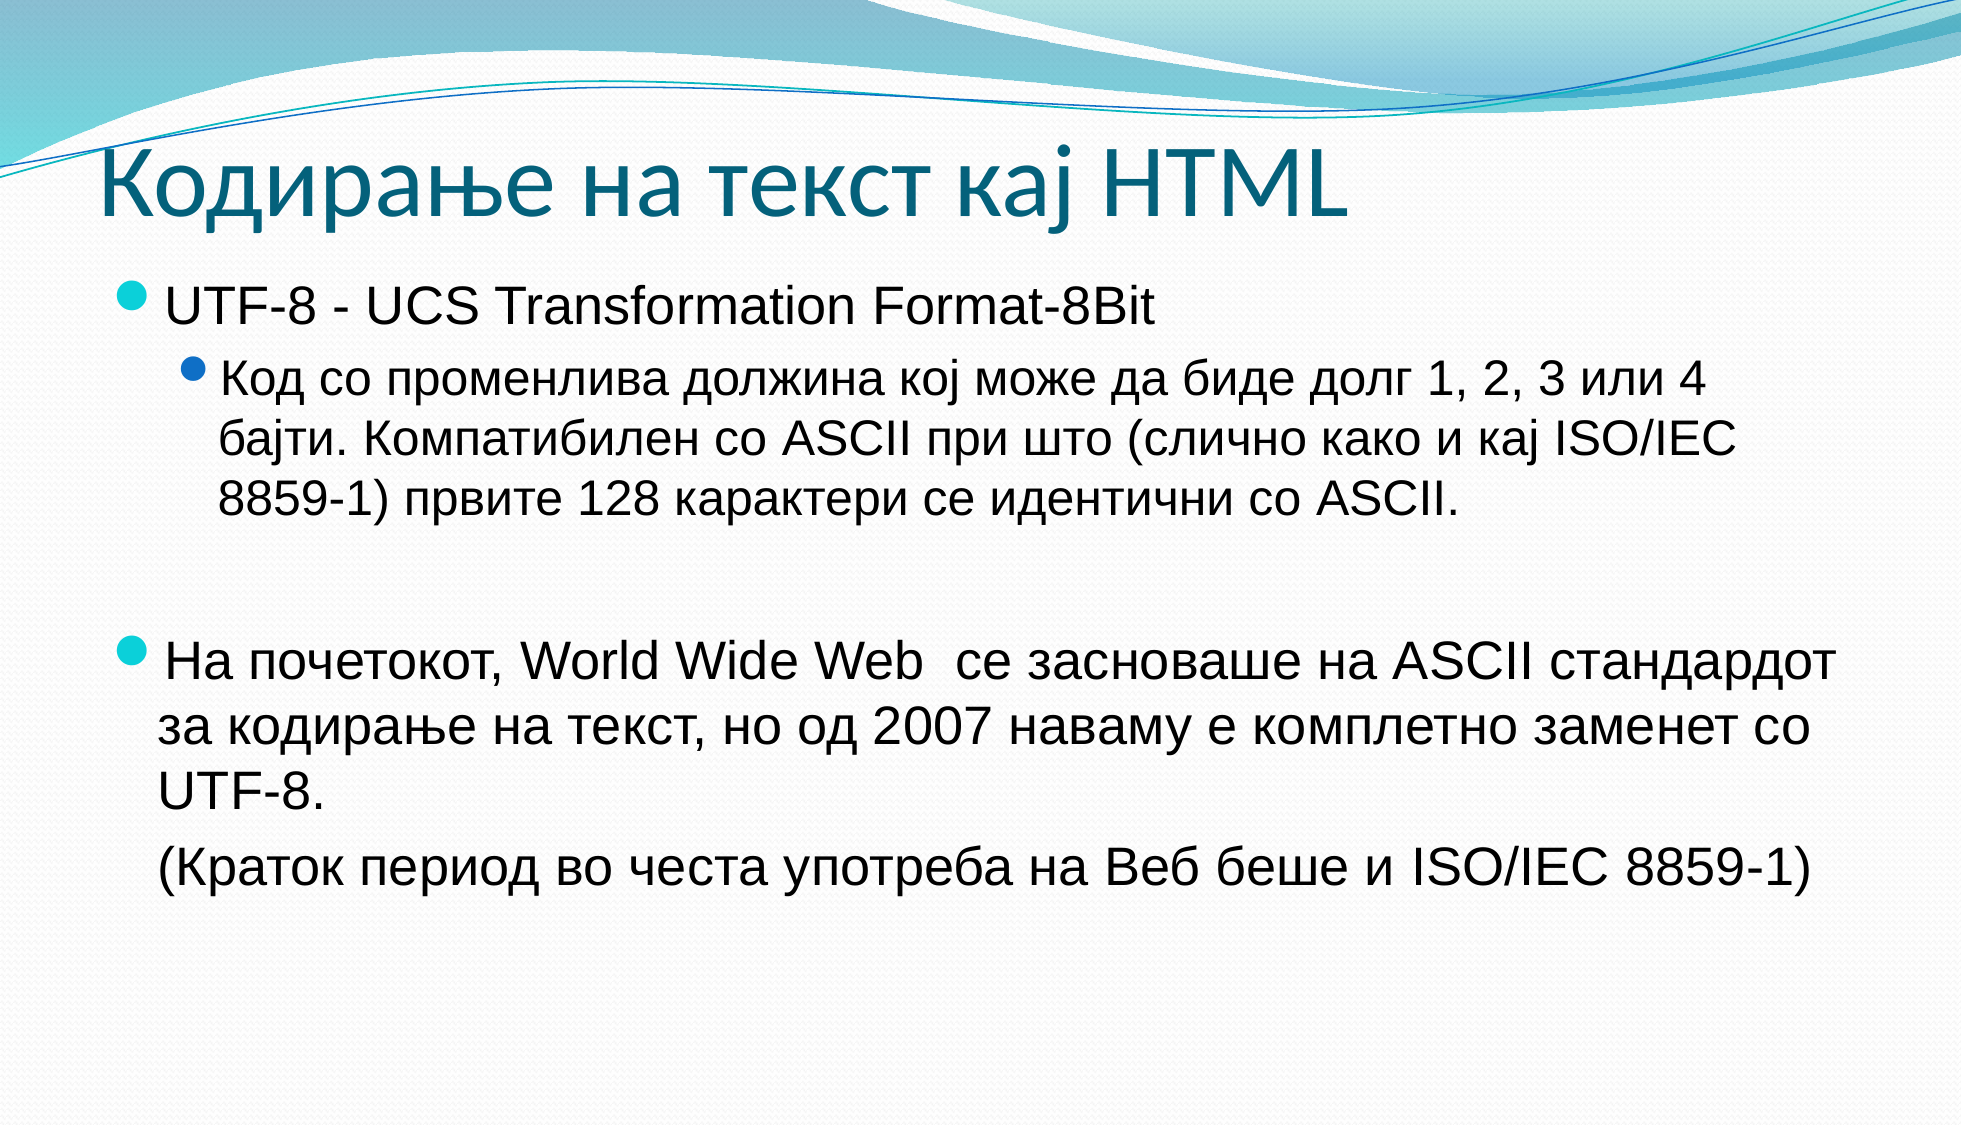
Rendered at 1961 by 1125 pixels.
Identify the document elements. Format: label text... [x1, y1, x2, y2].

title Кодирање на текст кај HTML [98, 50, 1863, 238]
list UTF-8 - UCS Transformation Format-8Bit Код со променлива должина кој може да биде долг 1, 2, 3 или 4 бајти. Компатибилен со ASCII при што (слично како и кај ISO/IEC 8859-1) првите 128 карактери се идентични со ASCII. На почетокот, World Wide Web се засноваше на ASCII стандардот за кодирање на текст, но од 2007 наваму е комплетно заменет со UTF-8. (Краток период во честа употреба на Веб беше и ISO/IEC 8859-1) [98, 262, 1863, 1088]
